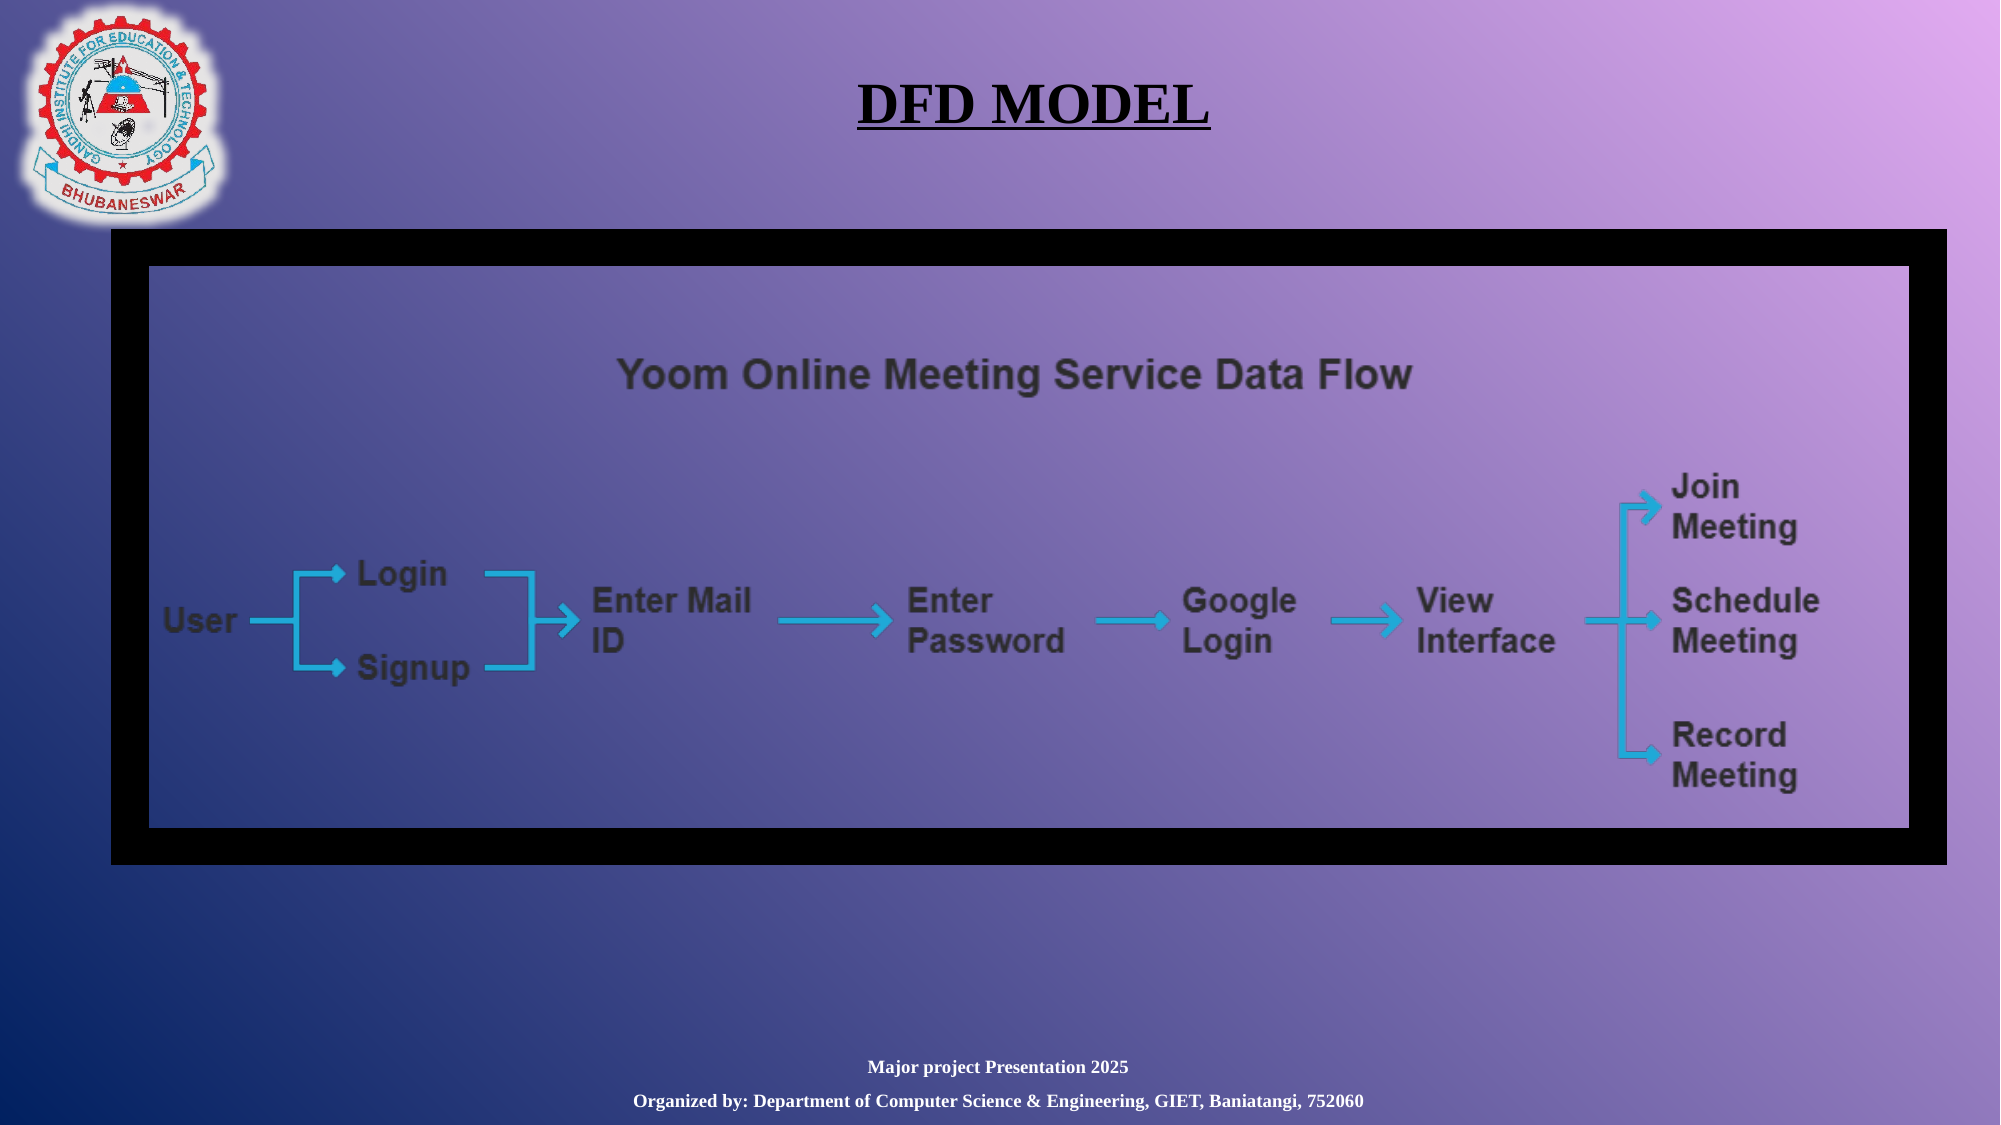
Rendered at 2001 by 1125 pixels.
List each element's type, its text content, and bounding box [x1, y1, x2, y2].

picture [148, 265, 1910, 828]
text_box DFD MODEL [842, 57, 1298, 143]
picture [21, 10, 227, 216]
text_box Major project Presentation 2025 Organized by: Department of Computer Science & Engineering, GIET, Baniatangi, 752060 [549, 1036, 1448, 1119]
